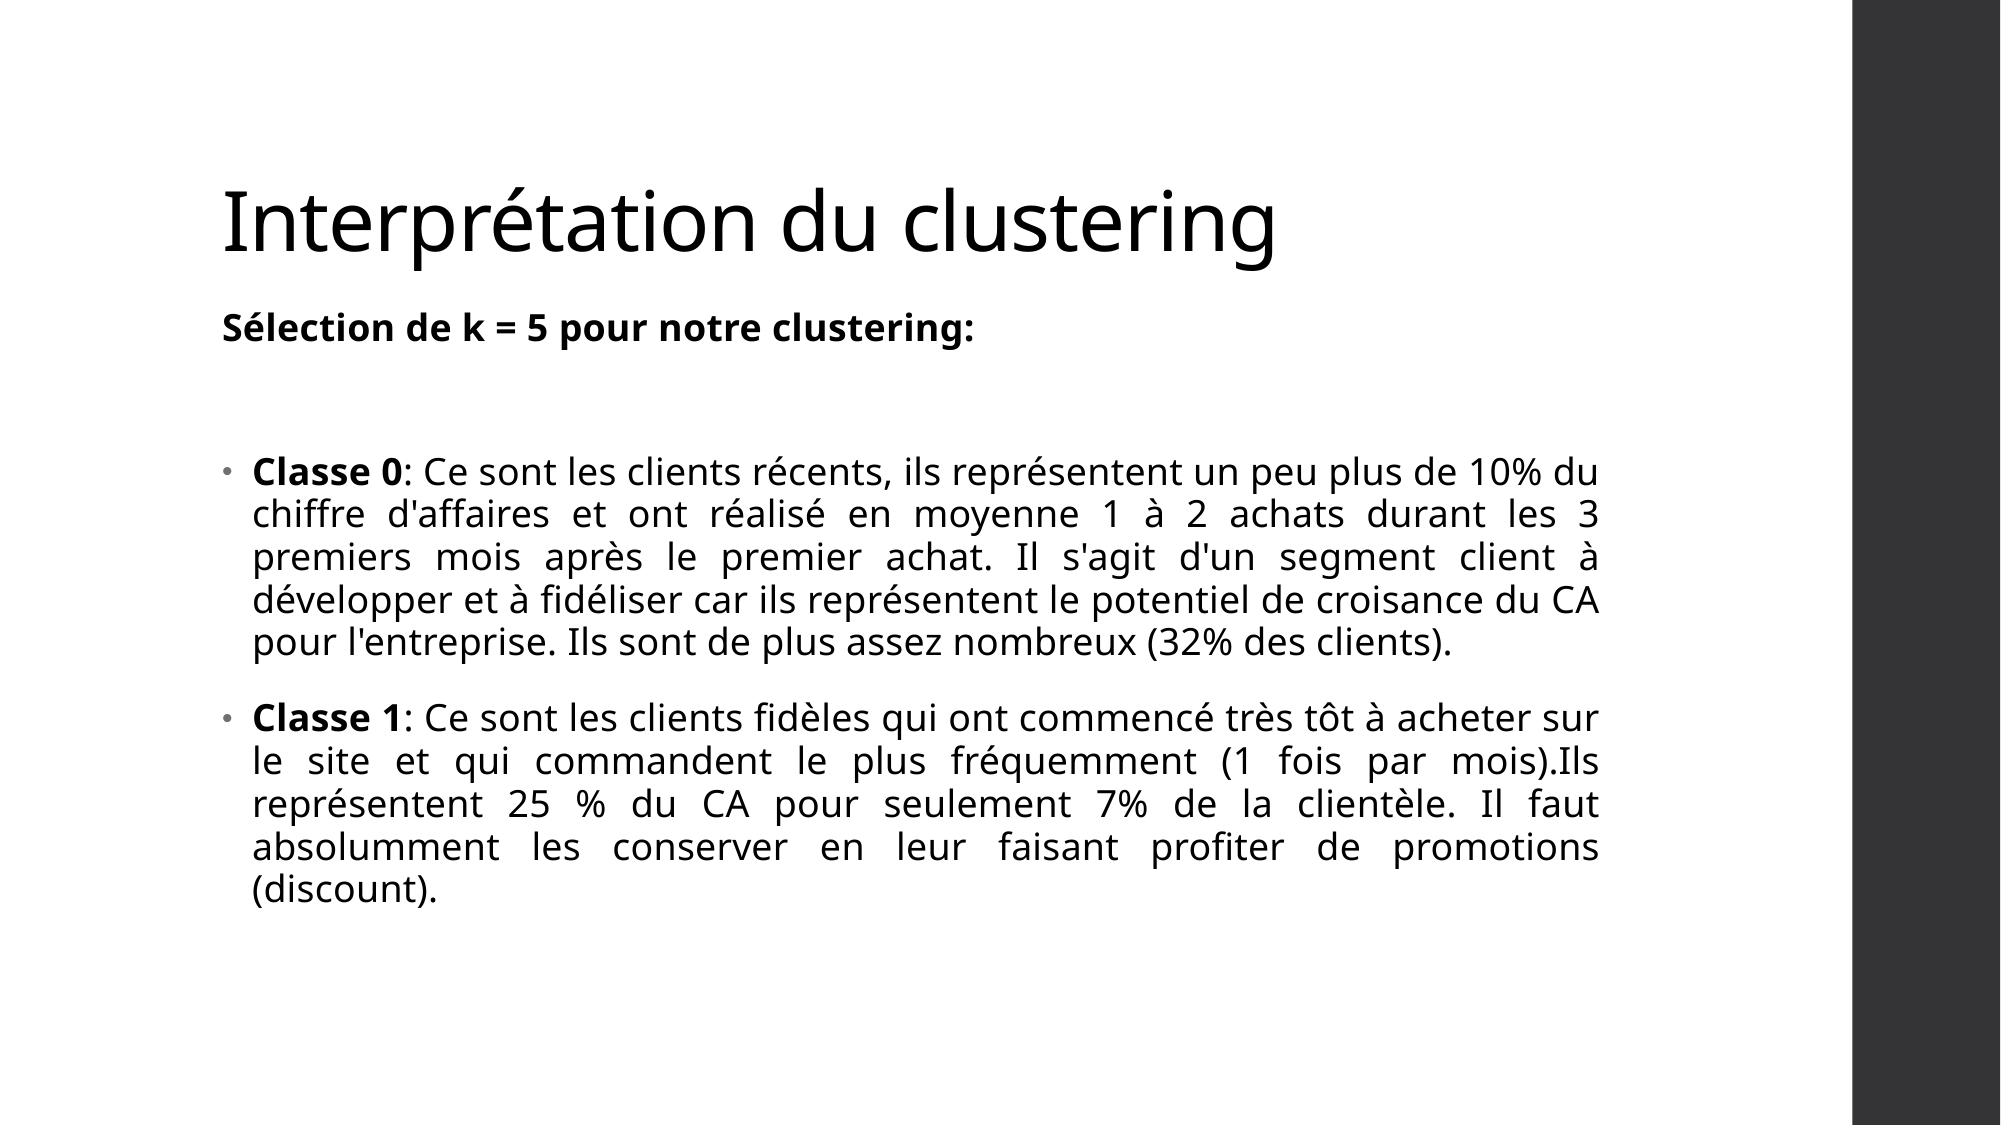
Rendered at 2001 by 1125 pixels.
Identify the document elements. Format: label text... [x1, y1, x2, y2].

title Interprétation du clustering [206, 60, 1797, 278]
list Sélection de k = 5 pour notre clustering: Classe 0: Ce sont les clients récents, ils représentent un peu plus de 10% du chiffre d'affaires et ont réalisé en moyenne 1 à 2 achats durant les 3 premiers mois après le premier achat. Il s'agit d'un segment client à développer et à fidéliser car ils représentent le potentiel de croisance du CA pour l'entreprise. Ils sont de plus assez nombreux (32% des clients). Classe 1: Ce sont les clients fidèles qui ont commencé très tôt à acheter sur le site et qui commandent le plus fréquemment (1 fois par mois).Ils représentent 25 % du CA pour seulement 7% de la clientèle. Il faut absolumment les conserver en leur faisant profiter de promotions (discount). [206, 299, 1617, 1014]
